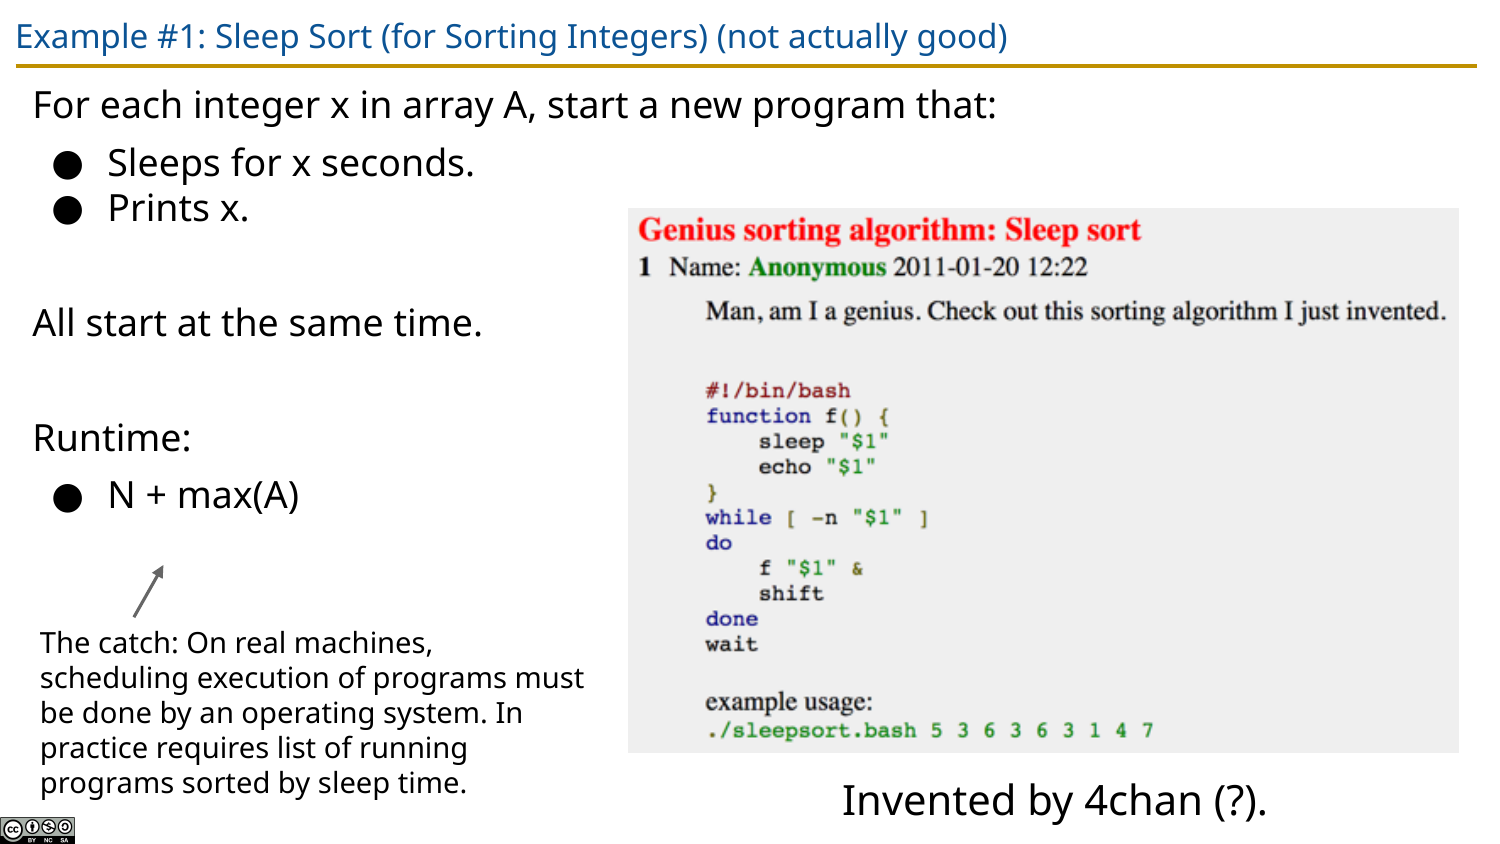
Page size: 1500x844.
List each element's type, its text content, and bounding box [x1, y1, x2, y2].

picture [0, 817, 75, 844]
title Example #1: Sleep Sort (for Sorting Integers) (not actually good) [0, 0, 1398, 65]
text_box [628, 208, 1459, 844]
list For each integer x in array A, start a new program that: Sleeps for x seconds. Prints x. All start at the same time. Runtime: N + max(A) [17, 65, 1416, 627]
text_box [24, 564, 604, 691]
